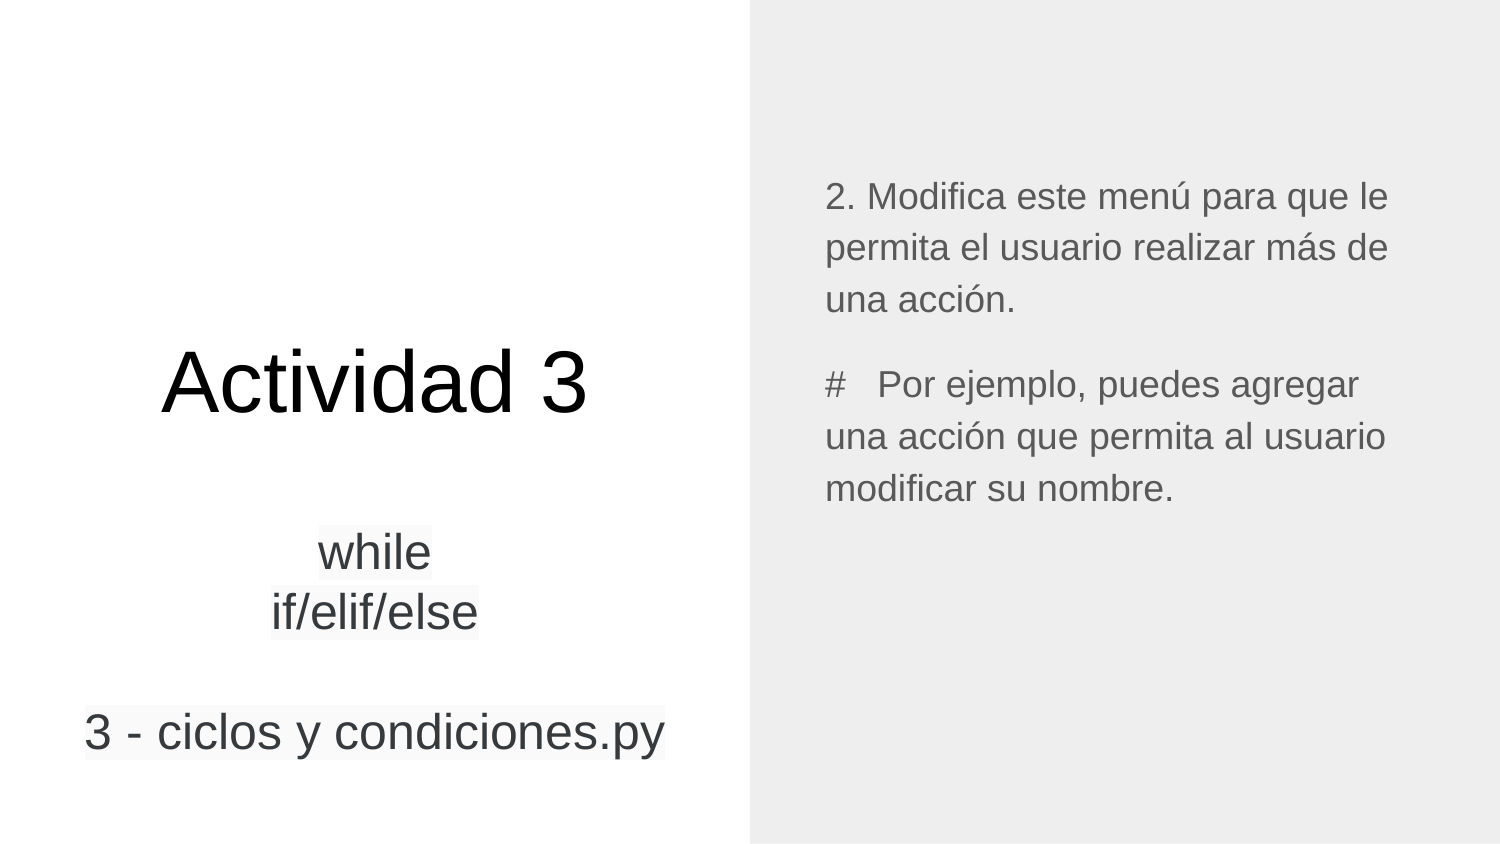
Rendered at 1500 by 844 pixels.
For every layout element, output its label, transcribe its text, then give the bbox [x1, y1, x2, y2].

title Actividad 3 [43, 202, 708, 446]
subtitle while if/elif/else 3 - ciclos y condiciones.py [43, 459, 708, 663]
list 2. Modifica este menú para que le permita el usuario realizar más de una acción. # Por ejemplo, puedes agregar una acción que permita al usuario modificar su nombre. [810, 118, 1440, 725]
